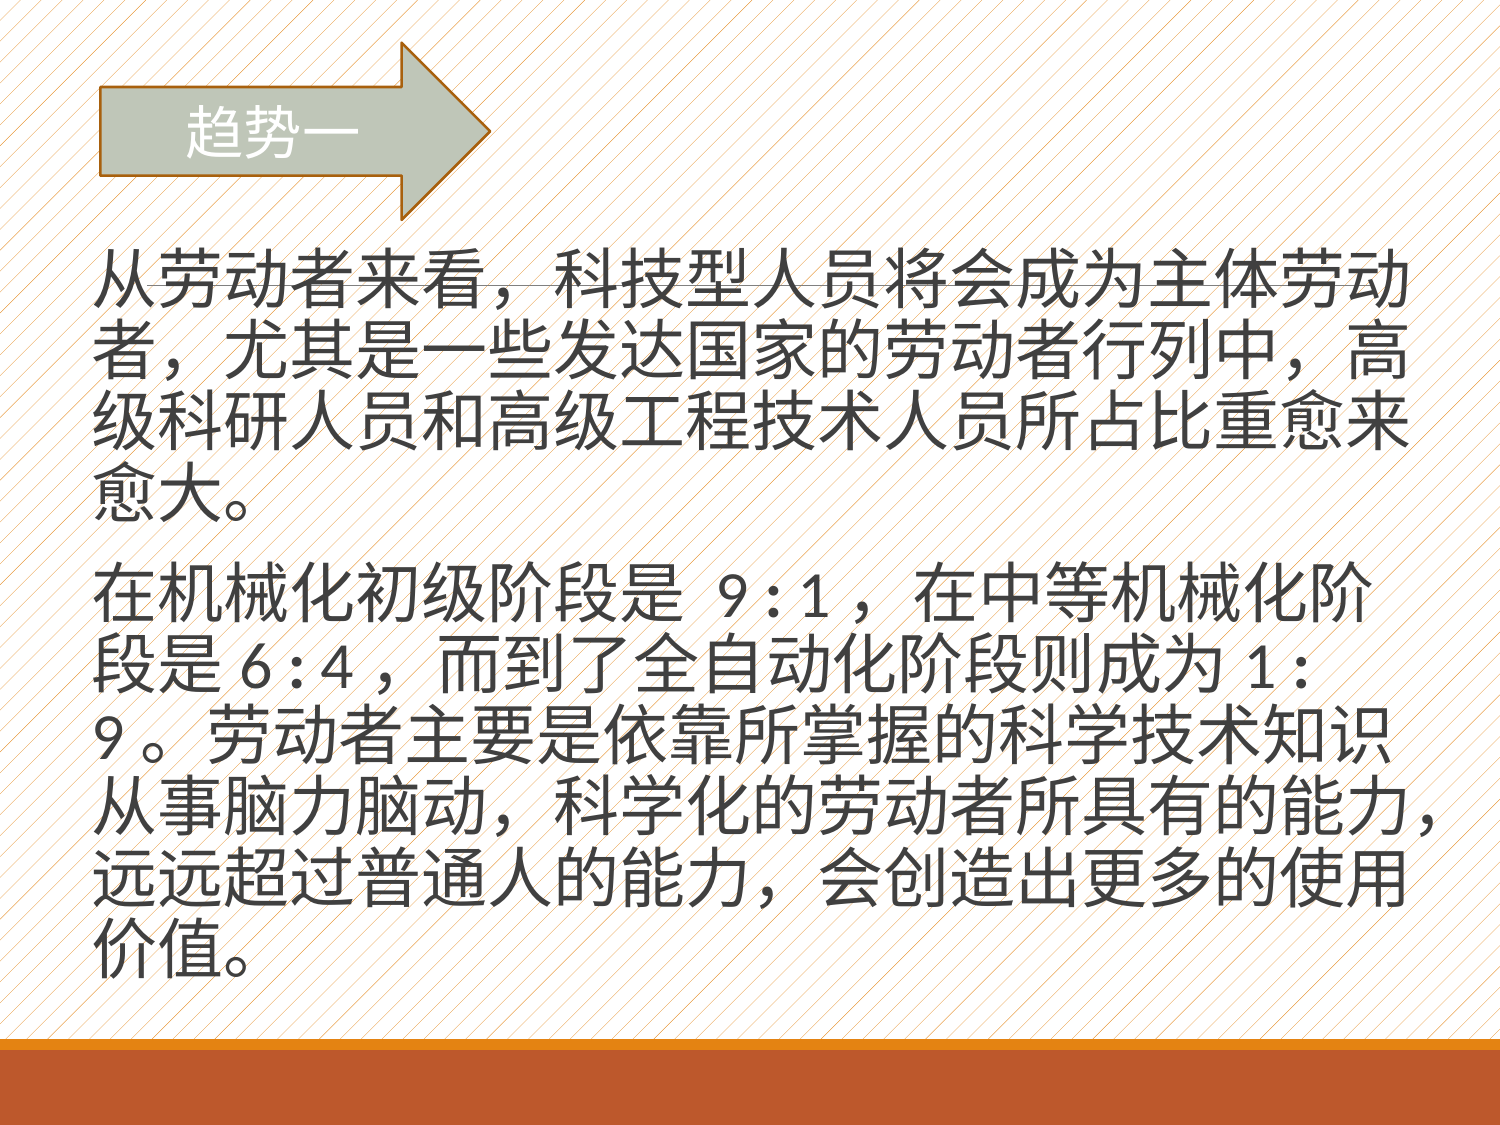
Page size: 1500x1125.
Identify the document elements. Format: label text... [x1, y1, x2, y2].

list 从劳动者来看，科技型人员将会成为主体劳动者，尤其是一些发达国家的劳动者行列中，高级科研人员和高级工程技术人员所占比重愈来愈大。 在机械化初级阶段是 9 : 1，在中等机械化阶段是6 : 4，而到了全自动化阶段则成为1 : 9。劳动者主要是依靠所掌握的科学技术知识从事脑力脑动，科学化的劳动者所具有的能力，远远超过普通人的能力，会创造出更多的使用价值。 [76, 30, 1436, 1000]
text_box 趋势一 [99, 41, 492, 222]
